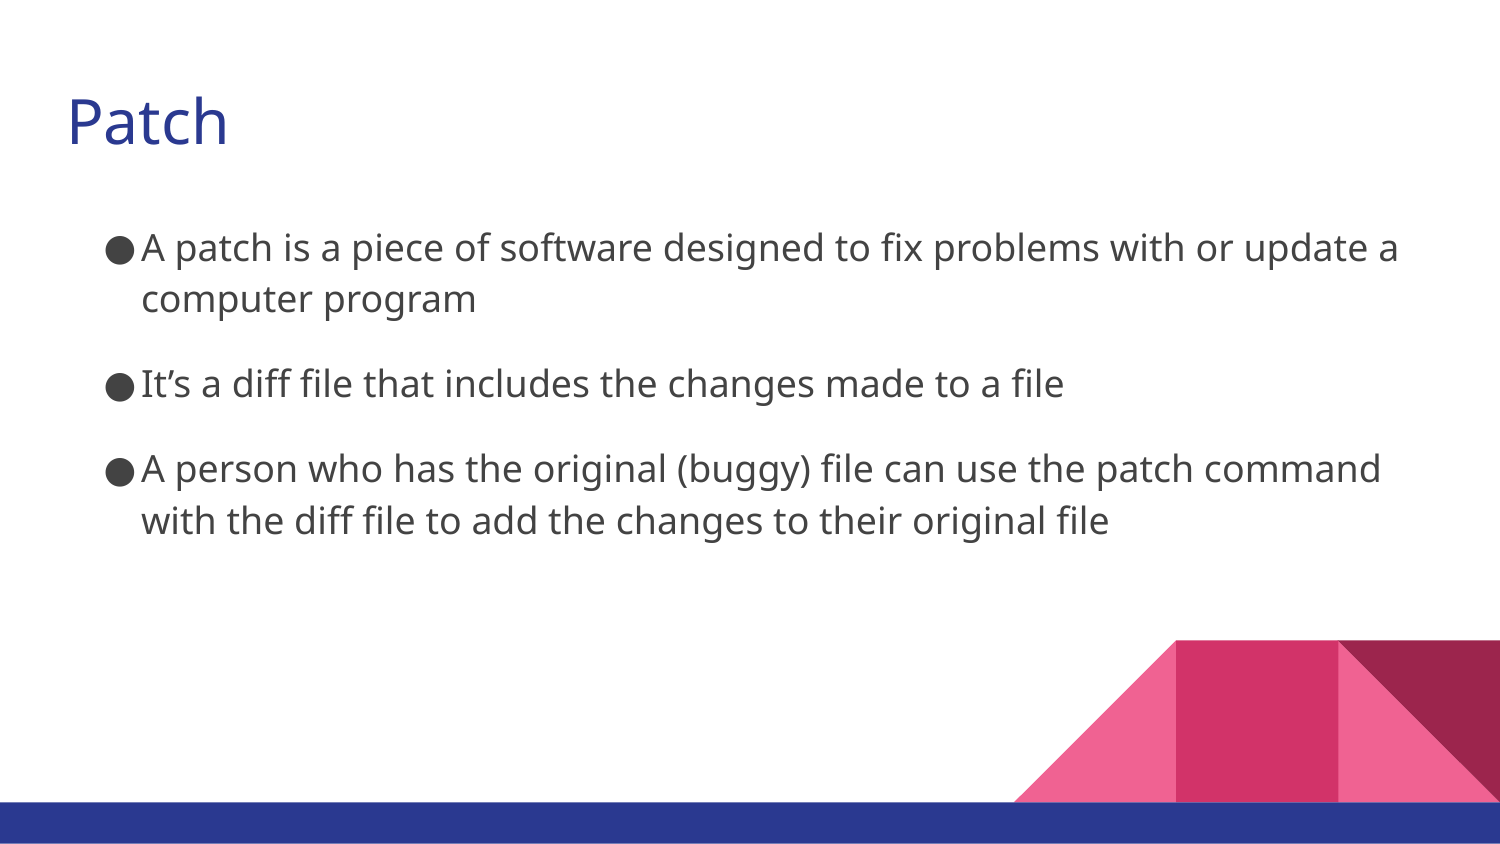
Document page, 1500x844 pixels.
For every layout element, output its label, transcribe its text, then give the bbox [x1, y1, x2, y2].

title Patch [51, 67, 1449, 167]
list A patch is a piece of software designed to fix problems with or update a computer program It’s a diff file that includes the changes made to a file A person who has the original (buggy) file can use the patch command with the diff file to add the changes to their original file [51, 201, 1449, 750]
